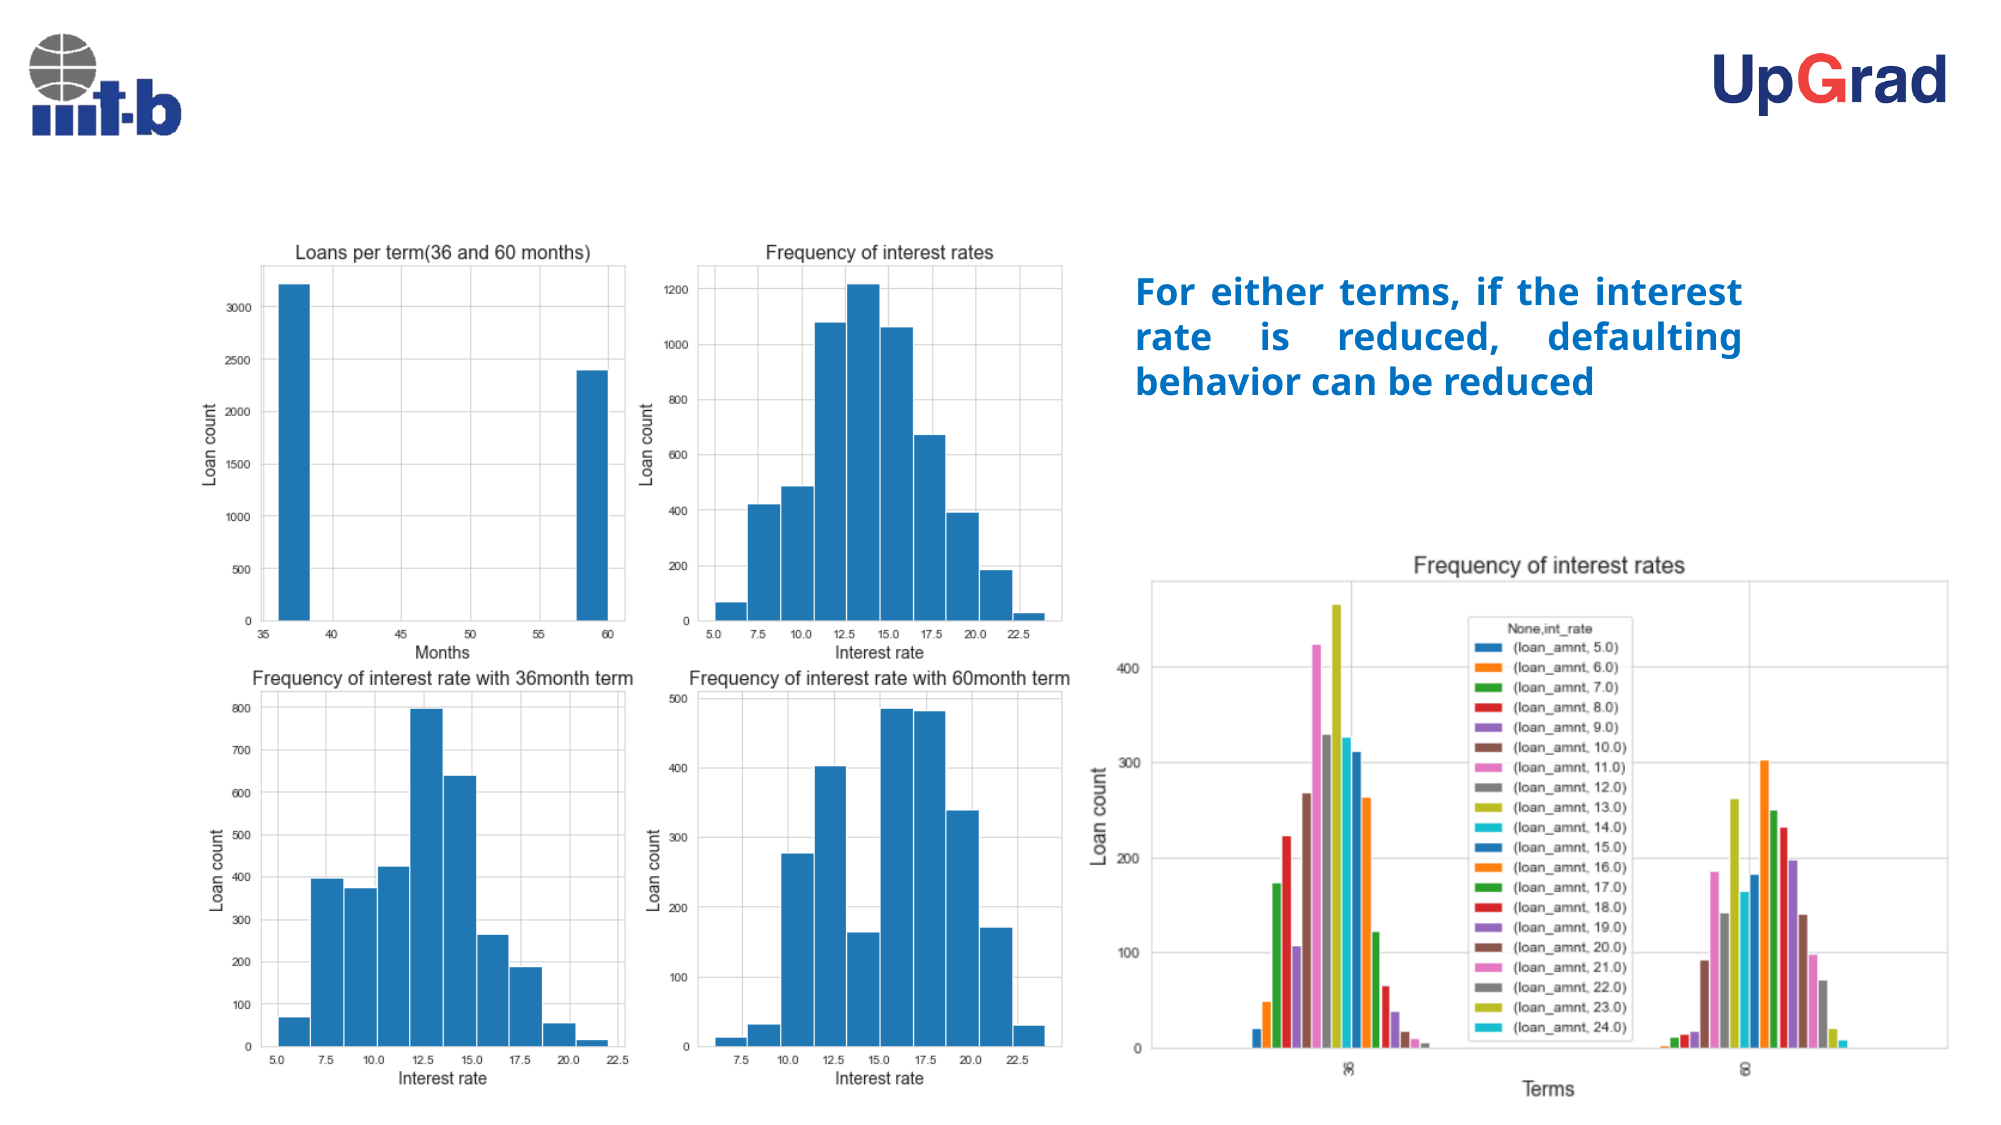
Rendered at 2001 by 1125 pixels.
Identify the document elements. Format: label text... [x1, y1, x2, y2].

picture [0, 29, 208, 163]
picture [189, 233, 1955, 1107]
picture [1714, 53, 1952, 116]
text_box For either terms, if the interest rate is reduced, defaulting behavior can be reduced [1120, 260, 1759, 455]
